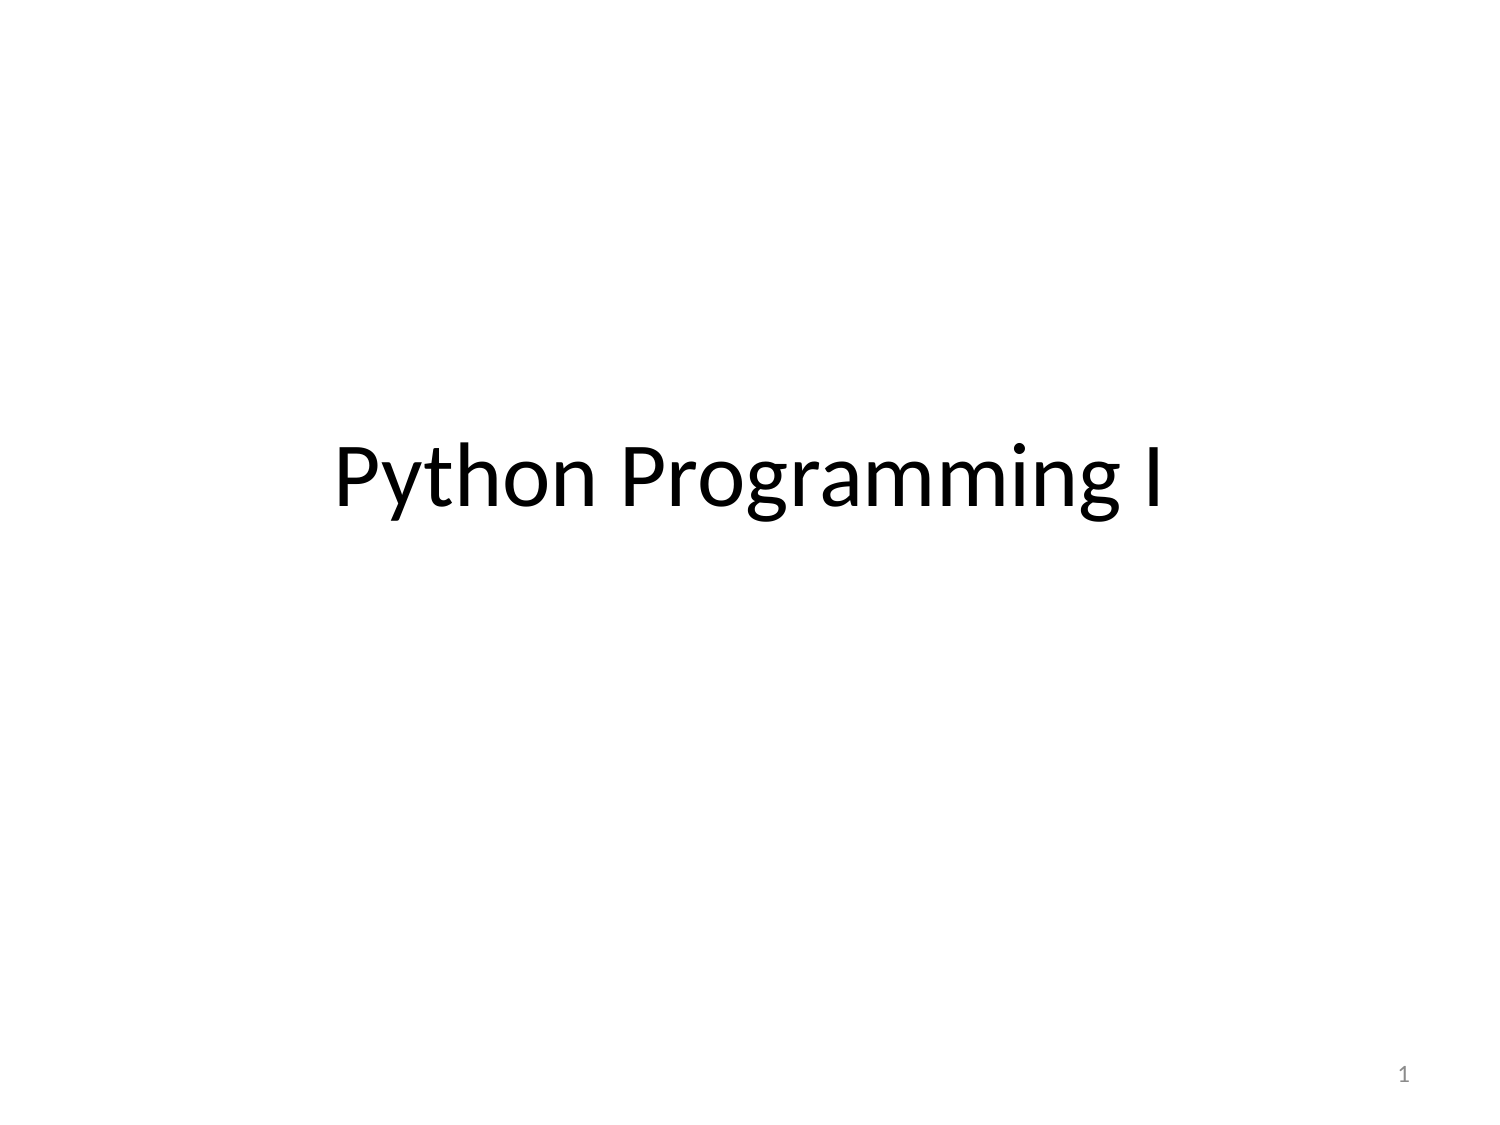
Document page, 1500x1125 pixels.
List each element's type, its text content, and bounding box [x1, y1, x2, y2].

title Python Programming I [112, 349, 1388, 591]
slide_number 0 [1074, 1042, 1425, 1103]
